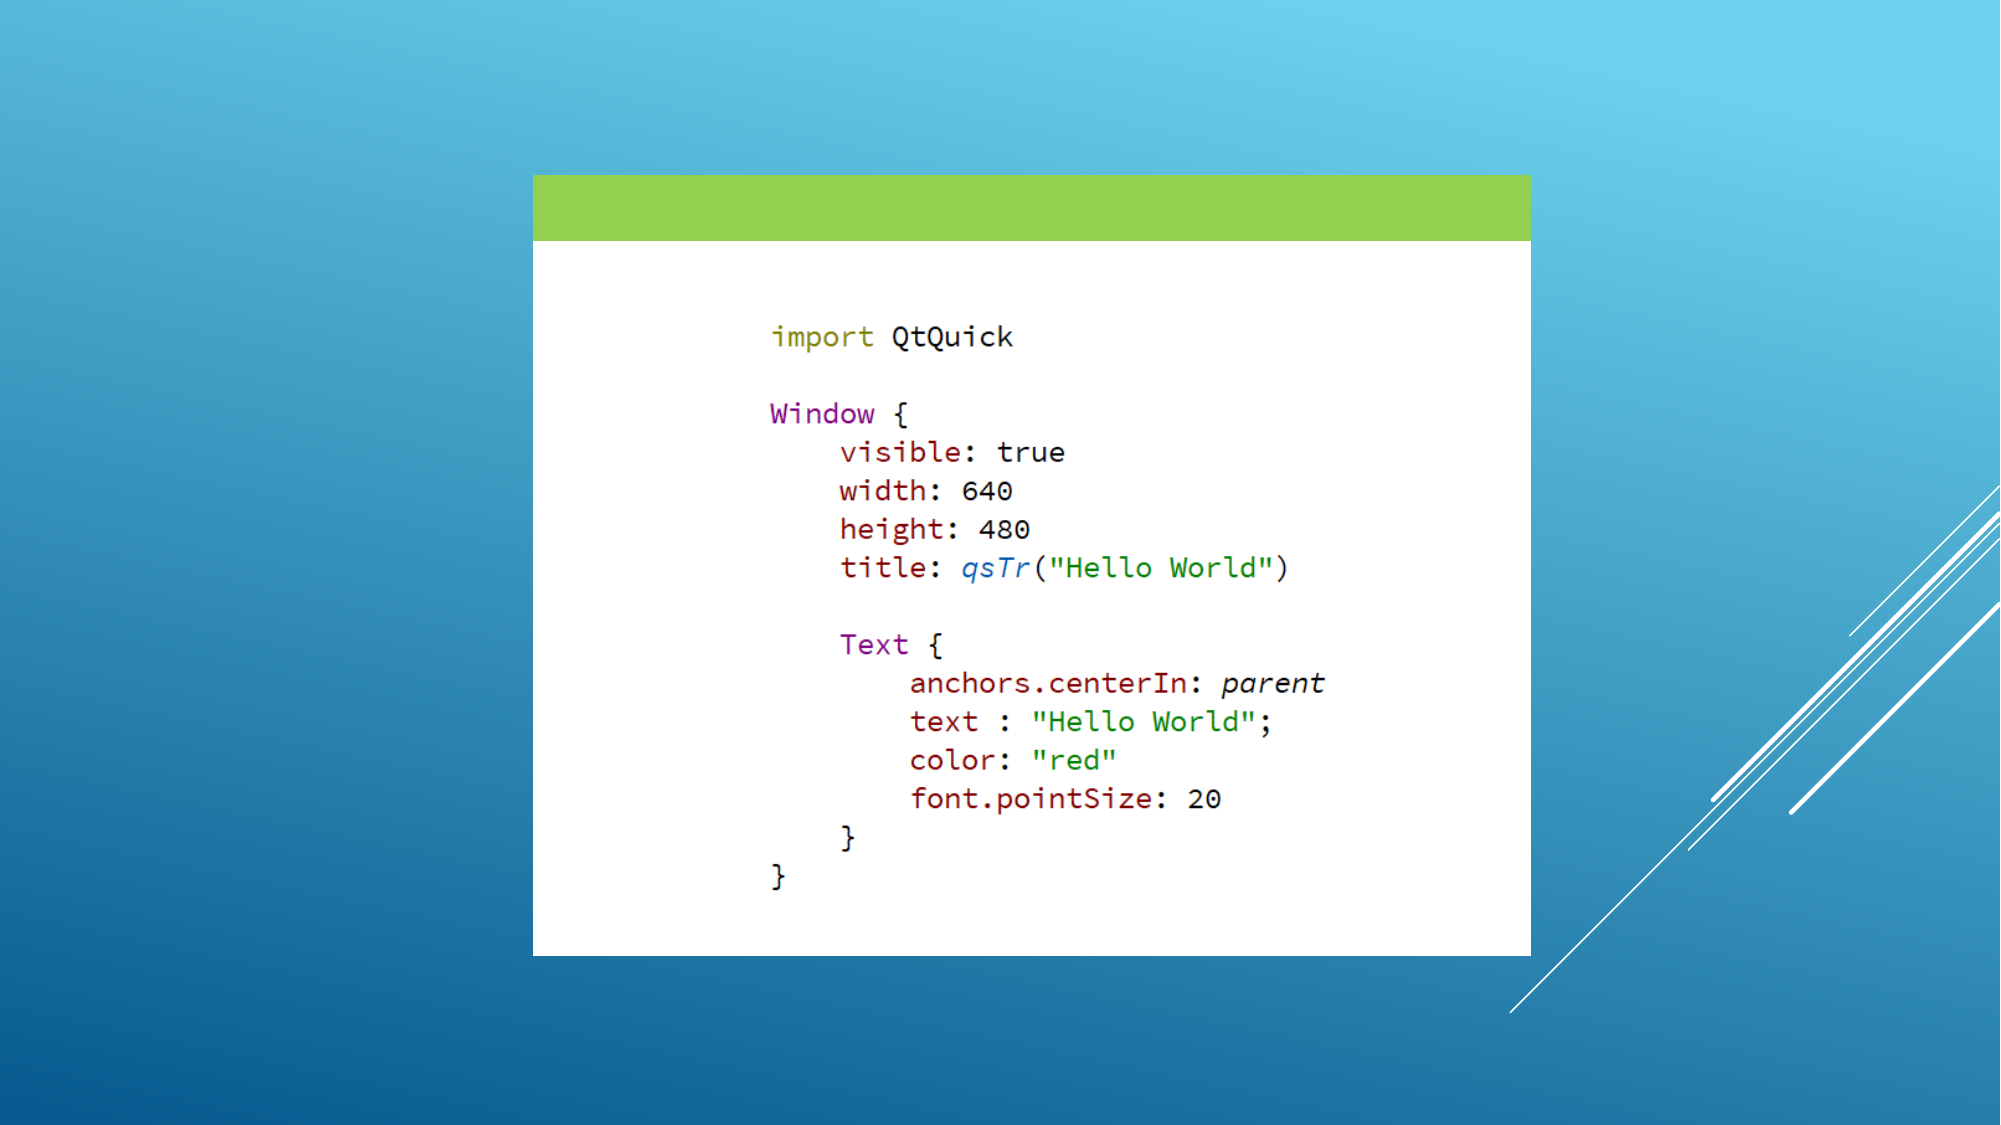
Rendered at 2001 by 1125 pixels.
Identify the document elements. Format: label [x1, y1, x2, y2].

text_box [533, 175, 1531, 241]
picture [533, 241, 1531, 956]
